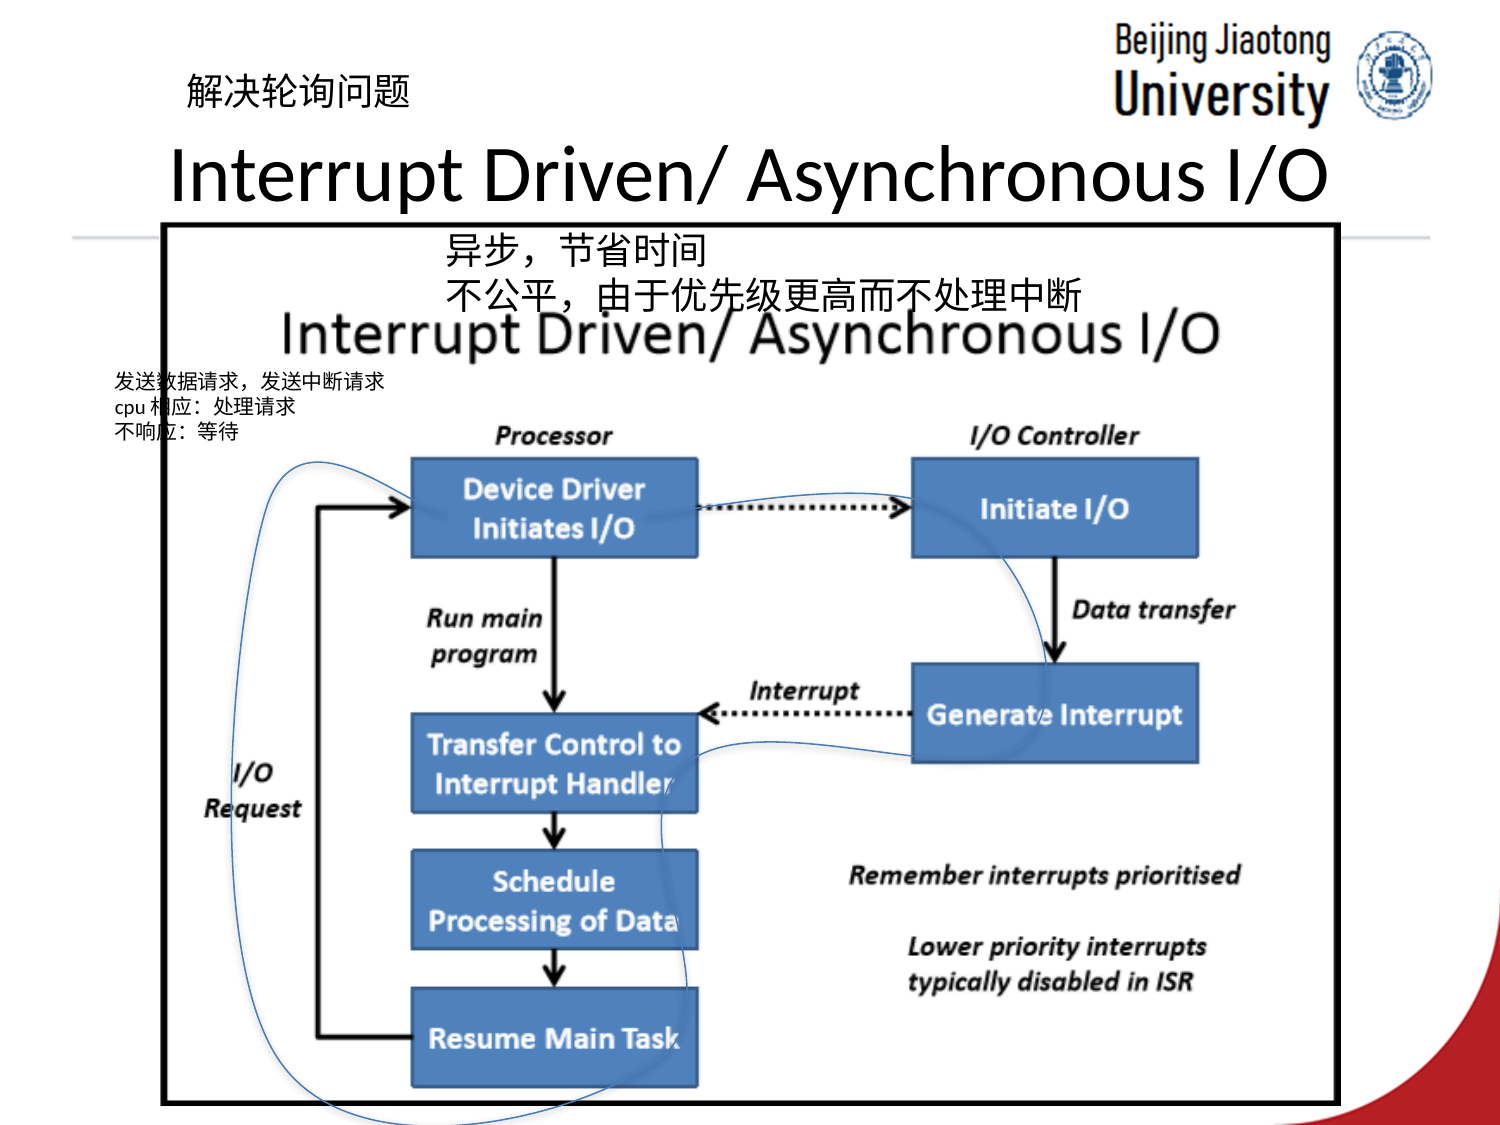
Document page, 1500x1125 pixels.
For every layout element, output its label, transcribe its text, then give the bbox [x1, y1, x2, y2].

picture [0, 0, 1500, 1125]
text_box 解决轮询问题 [171, 60, 502, 121]
title Interrupt Driven/ Asynchronous I/O [75, 75, 1425, 263]
text_box [347, 1113, 538, 1125]
text_box 发送数据请求，发送中断请求 cpu相应：处理请求 不响应：等待 [100, 361, 154, 452]
